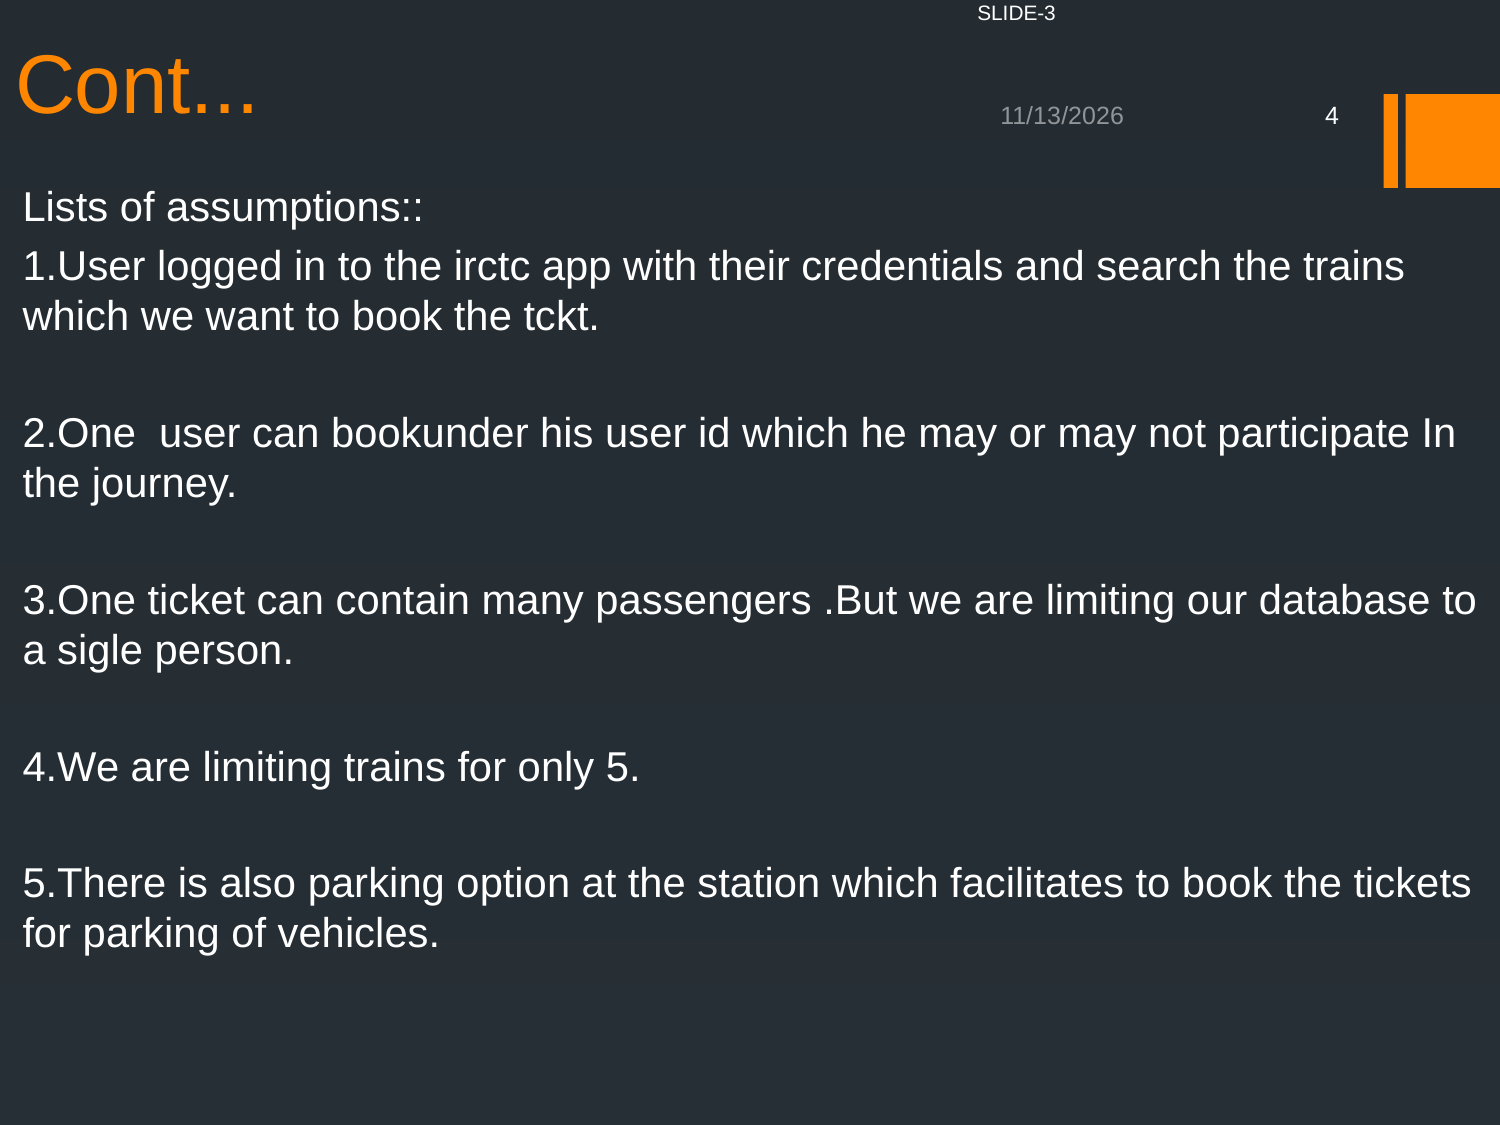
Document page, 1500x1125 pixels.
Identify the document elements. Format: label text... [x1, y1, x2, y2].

title Cont... [0, 0, 1200, 138]
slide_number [985, 90, 1181, 139]
slide_number 4 [1199, 90, 1355, 140]
footer SLIDE-3 [962, 0, 1332, 50]
list Lists of assumptions:: 1.User logged in to the irctc app with their credentials and search the trains which we want to book the tckt. 2.One user can bookunder his user id which he may or may not participate In the journey. 3.One ticket can contain many passengers .But we are limiting our database to a sigle person. 4.We are limiting trains for only 5. 5.There is also parking option at the station which facilitates to book the tickets for parking of vehicles. [0, 172, 1500, 1118]
